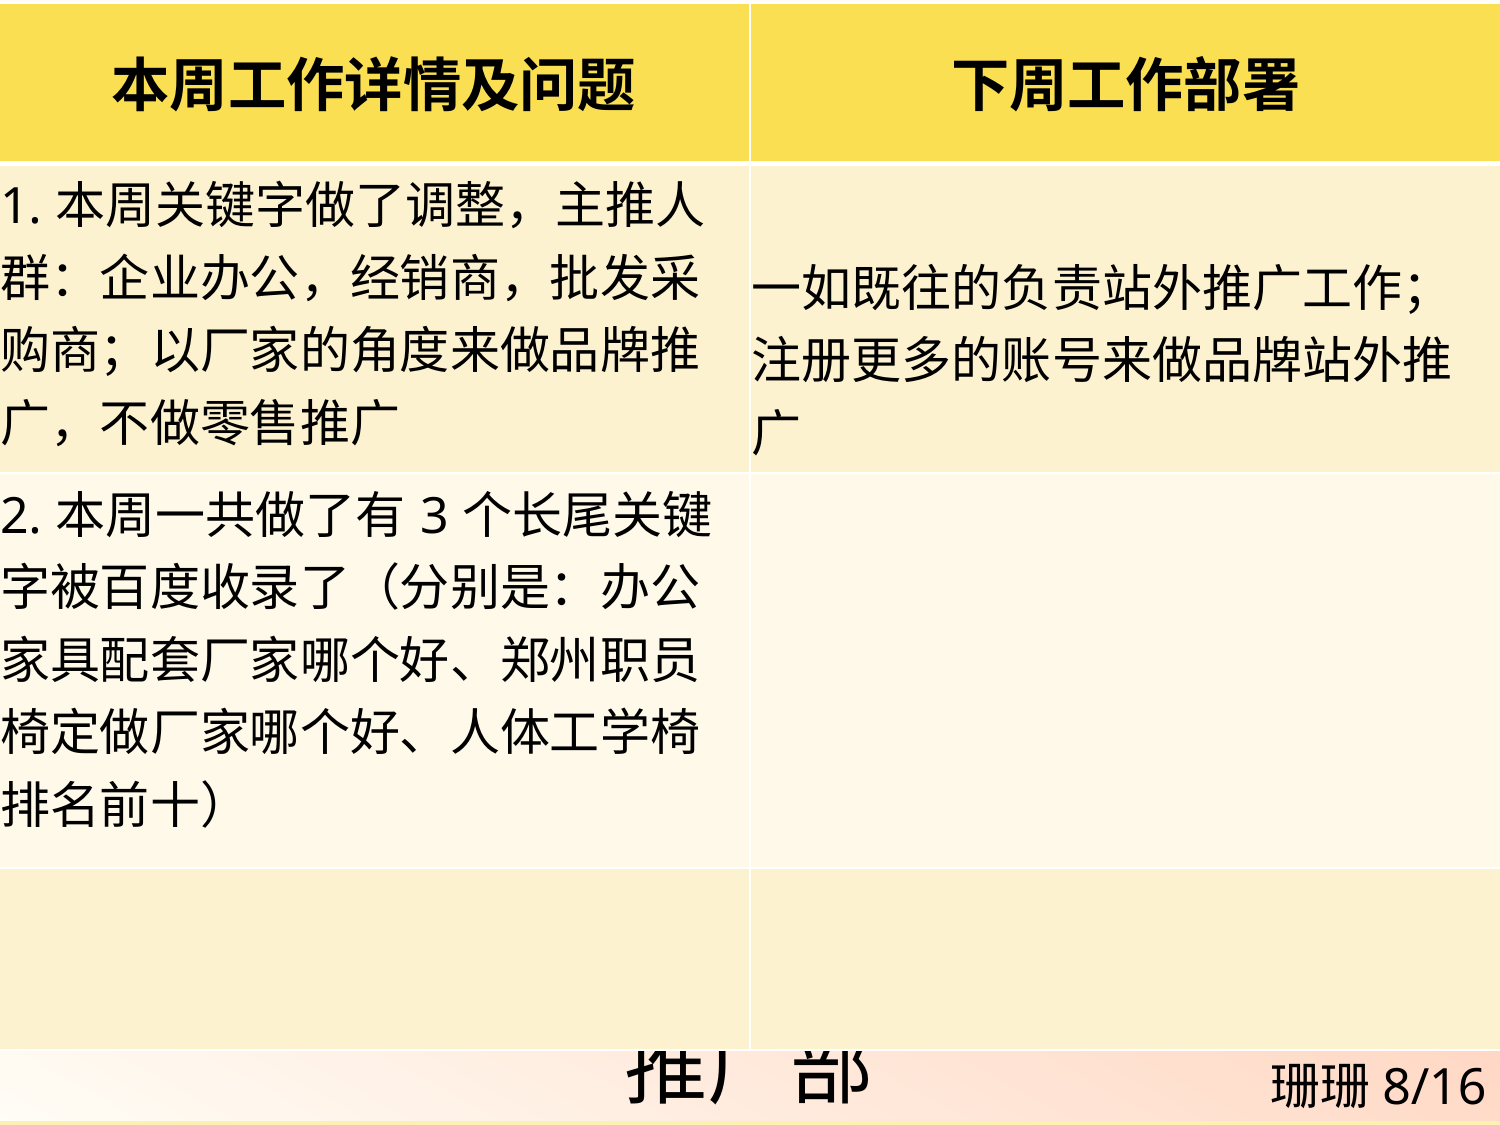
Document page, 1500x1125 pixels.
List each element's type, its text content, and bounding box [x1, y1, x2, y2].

table_header 本周工作详情及问题 [0, 4, 749, 161]
table_cell [0, 869, 749, 1049]
table_cell 一如既往的负责站外推广工作；注册更多的账号来做品牌站外推广 [751, 166, 1500, 472]
table_cell [751, 474, 1500, 867]
text_box 珊珊8/16 [1242, 1051, 1500, 1123]
text_box 推广部 [0, 1051, 1242, 1122]
table_cell [751, 869, 1500, 1049]
table_cell 2.本周一共做了有3个长尾关键字被百度收录了（分别是：办公家具配套厂家哪个好、郑州职员椅定做厂家哪个好、人体工学椅排名前十） [0, 474, 749, 867]
table_header 下周工作部署 [751, 4, 1500, 161]
table_cell 1.本周关键字做了调整，主推人群：企业办公，经销商，批发采购商；以厂家的角度来做品牌推广，不做零售推广 [0, 166, 749, 472]
